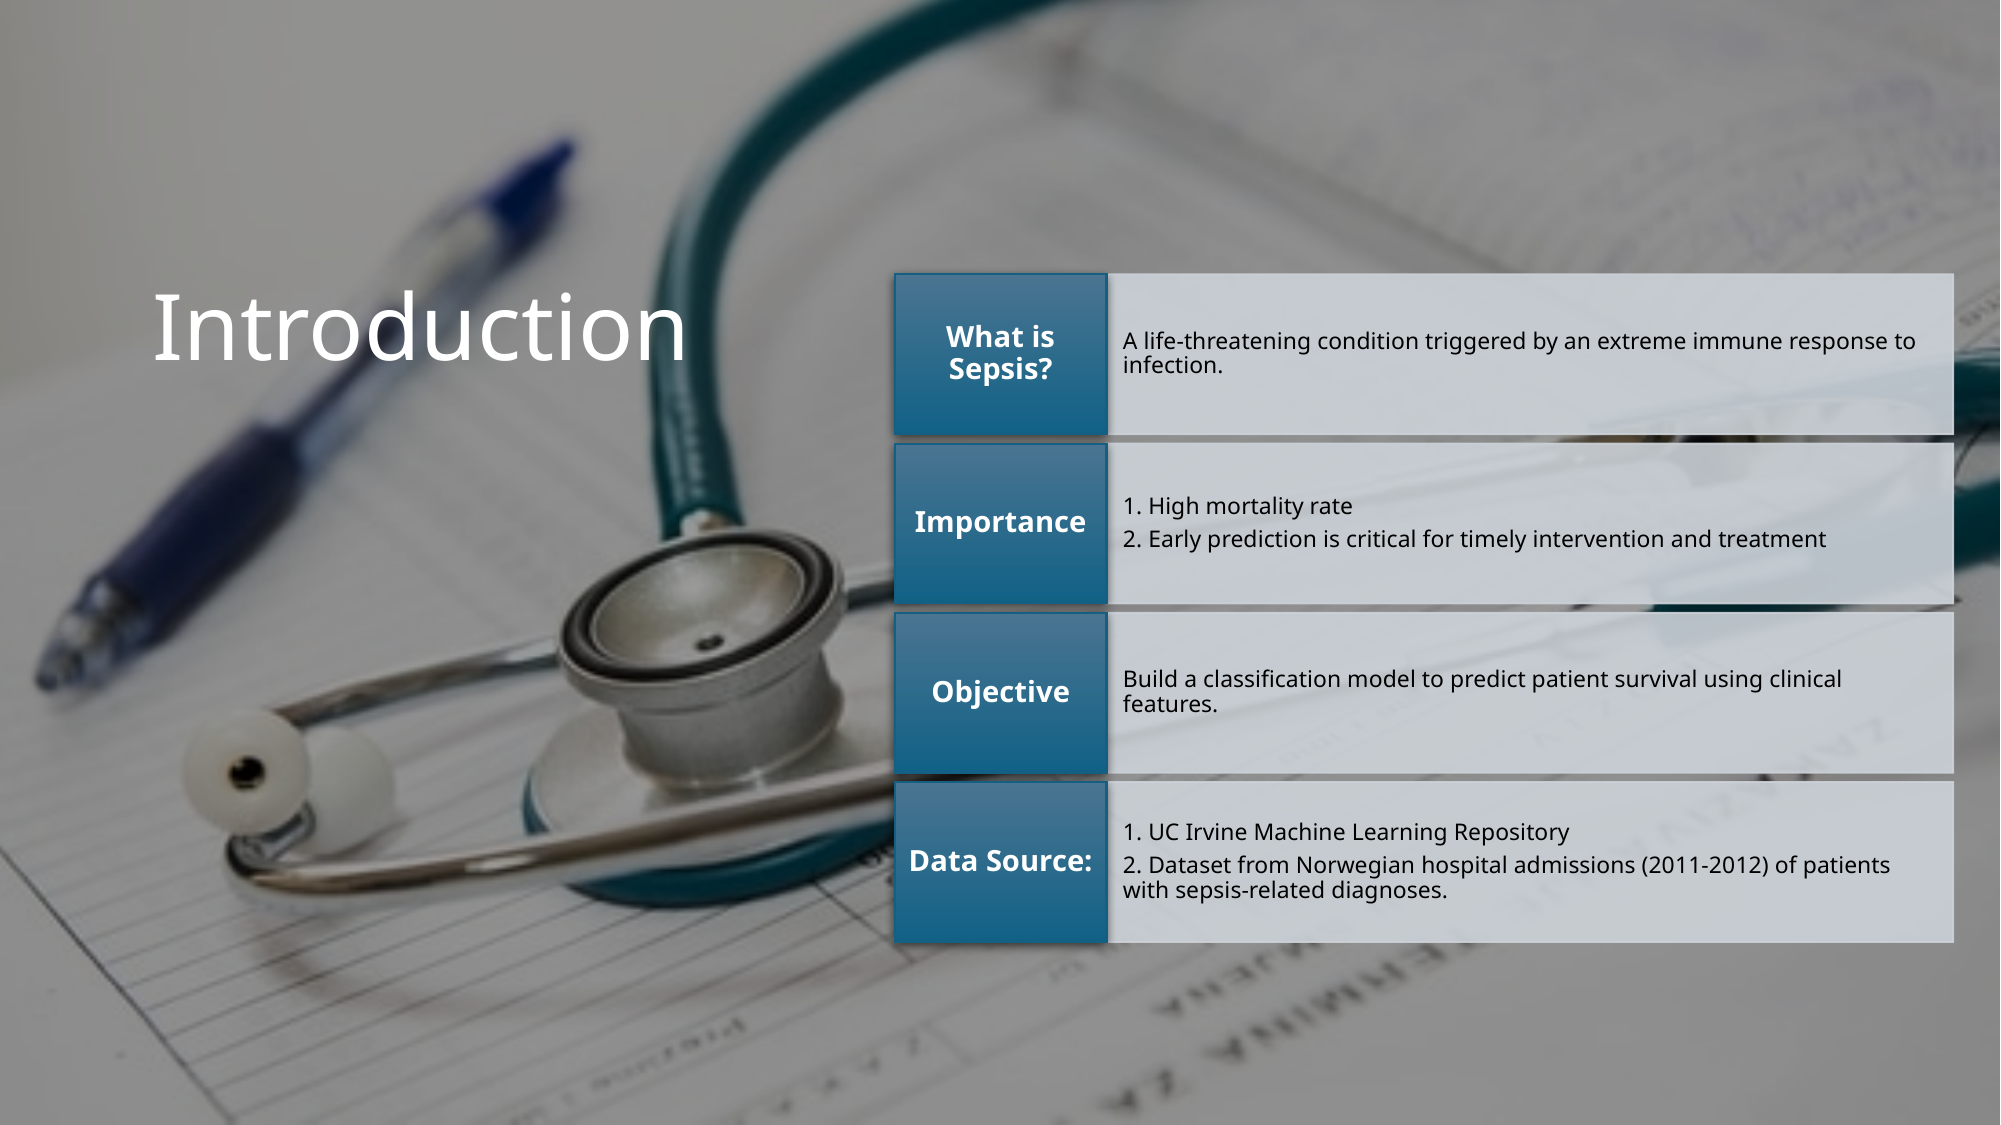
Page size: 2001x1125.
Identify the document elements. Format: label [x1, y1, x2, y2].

list [894, 273, 1954, 943]
picture [0, 0, 2000, 1125]
